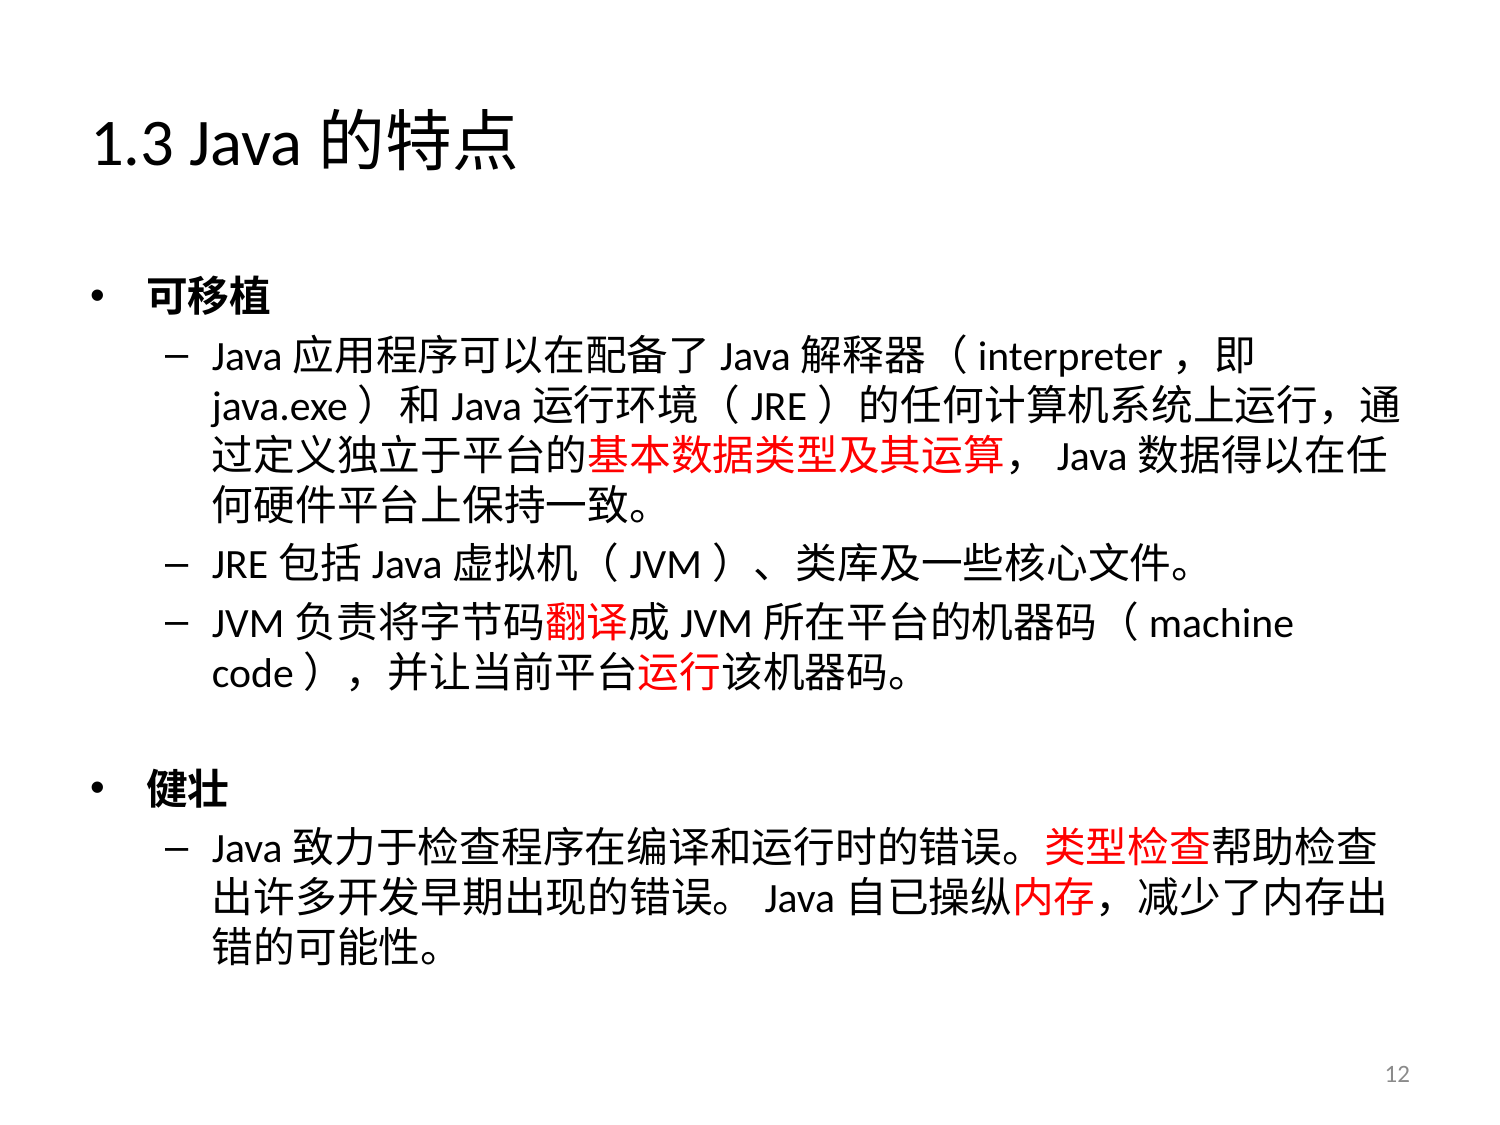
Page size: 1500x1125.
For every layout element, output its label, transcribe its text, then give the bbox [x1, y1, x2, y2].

list 可移植 Java应用程序可以在配备了Java解释器（interpreter，即java.exe）和Java运行环境（JRE）的任何计算机系统上运行，通过定义独立于平台的基本数据类型及其运算，Java数据得以在任何硬件平台上保持一致。 JRE包括Java虚拟机（JVM）、类库及一些核心文件。 JVM负责将字节码翻译成JVM所在平台的机器码（machine code），并让当前平台运行该机器码。 健壮 Java致力于检查程序在编译和运行时的错误。类型检查帮助检查出许多开发早期出现的错误。Java自已操纵内存，减少了内存出错的可能性。 [75, 262, 1425, 1005]
slide_number 12 [1074, 1042, 1425, 1103]
title 1.3 Java的特点 [75, 45, 1425, 233]
